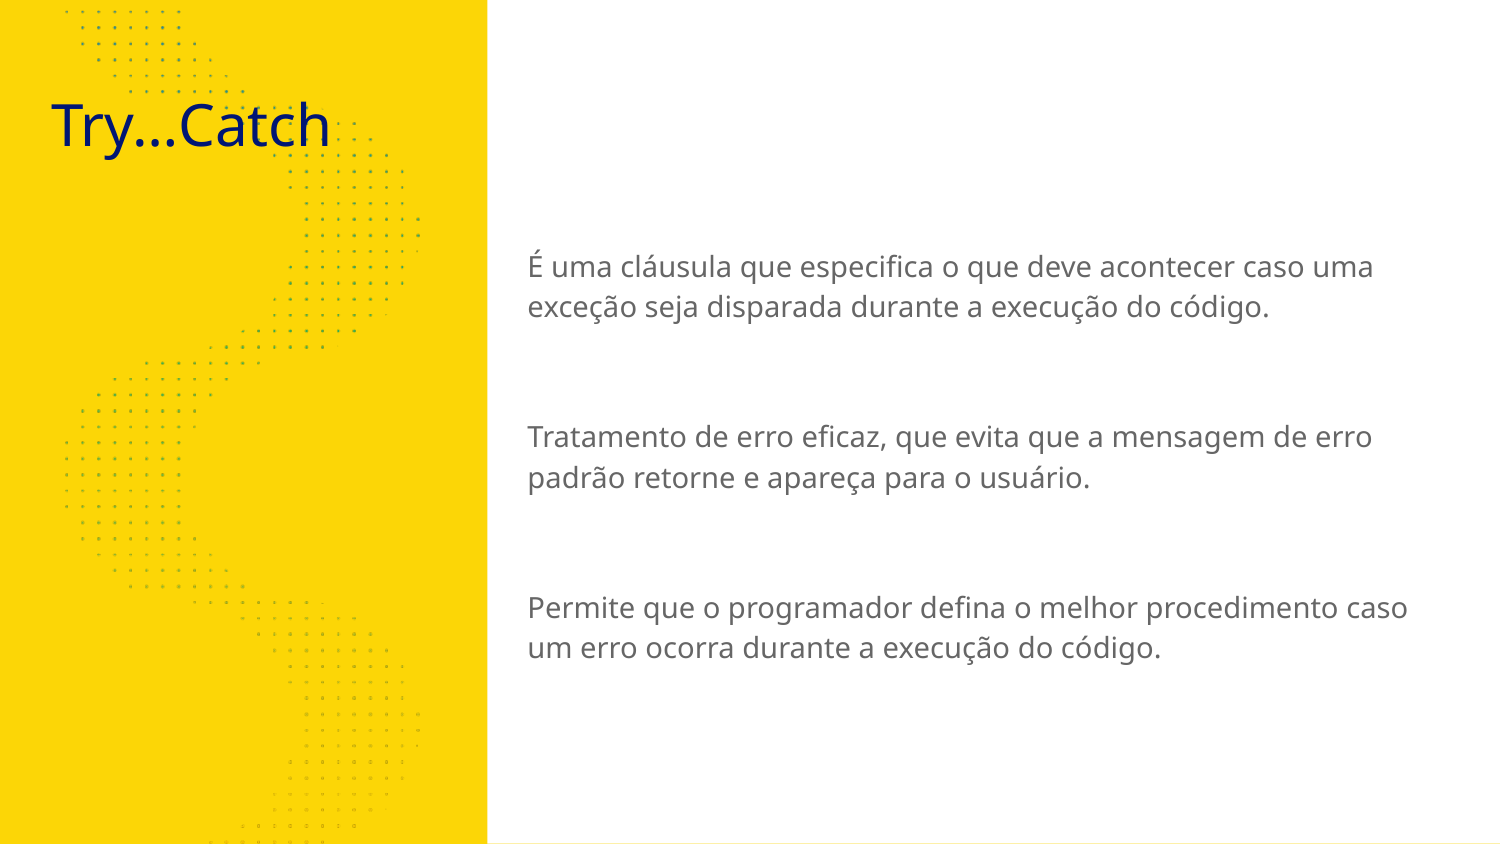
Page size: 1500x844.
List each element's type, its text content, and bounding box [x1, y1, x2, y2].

title Try…Catch [36, 72, 445, 777]
list É uma cláusula que especifica o que deve acontecer caso uma exceção seja disparada durante a execução do código. Tratamento de erro eficaz, que evita que a mensagem de erro padrão retorne e apareça para o usuário. Permite que o programador defina o melhor procedimento caso um erro ocorra durante a execução do código. [512, 103, 1449, 777]
picture [19, 0, 478, 844]
